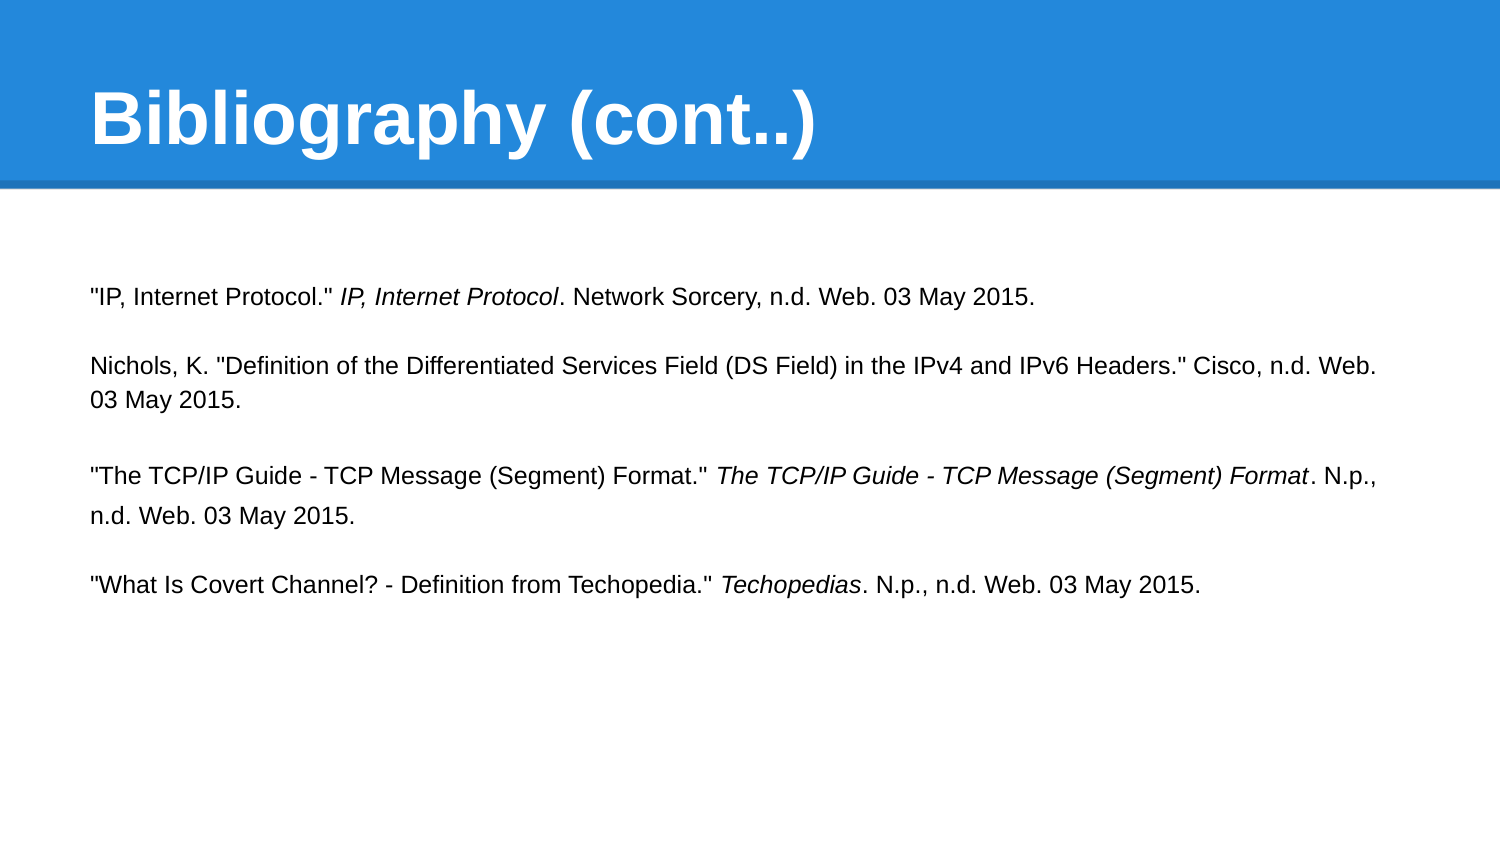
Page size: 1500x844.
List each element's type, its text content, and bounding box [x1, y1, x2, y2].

title Bibliography (cont..) [75, 33, 1425, 175]
list "IP, Internet Protocol." IP, Internet Protocol. Network Sorcery, n.d. Web. 03 May 2015. Nichols, K. "Definition of the Differentiated Services Field (DS Field) in the IPv4 and IPv6 Headers." Cisco, n.d. Web. 03 May 2015. "The TCP/IP Guide - TCP Message (Segment) Format." The TCP/IP Guide - TCP Message (Segment) Format. N.p., n.d. Web. 03 May 2015. "What Is Covert Channel? - Definition from Techopedia." Techopedias. N.p., n.d. Web. 03 May 2015. [75, 196, 1425, 808]
